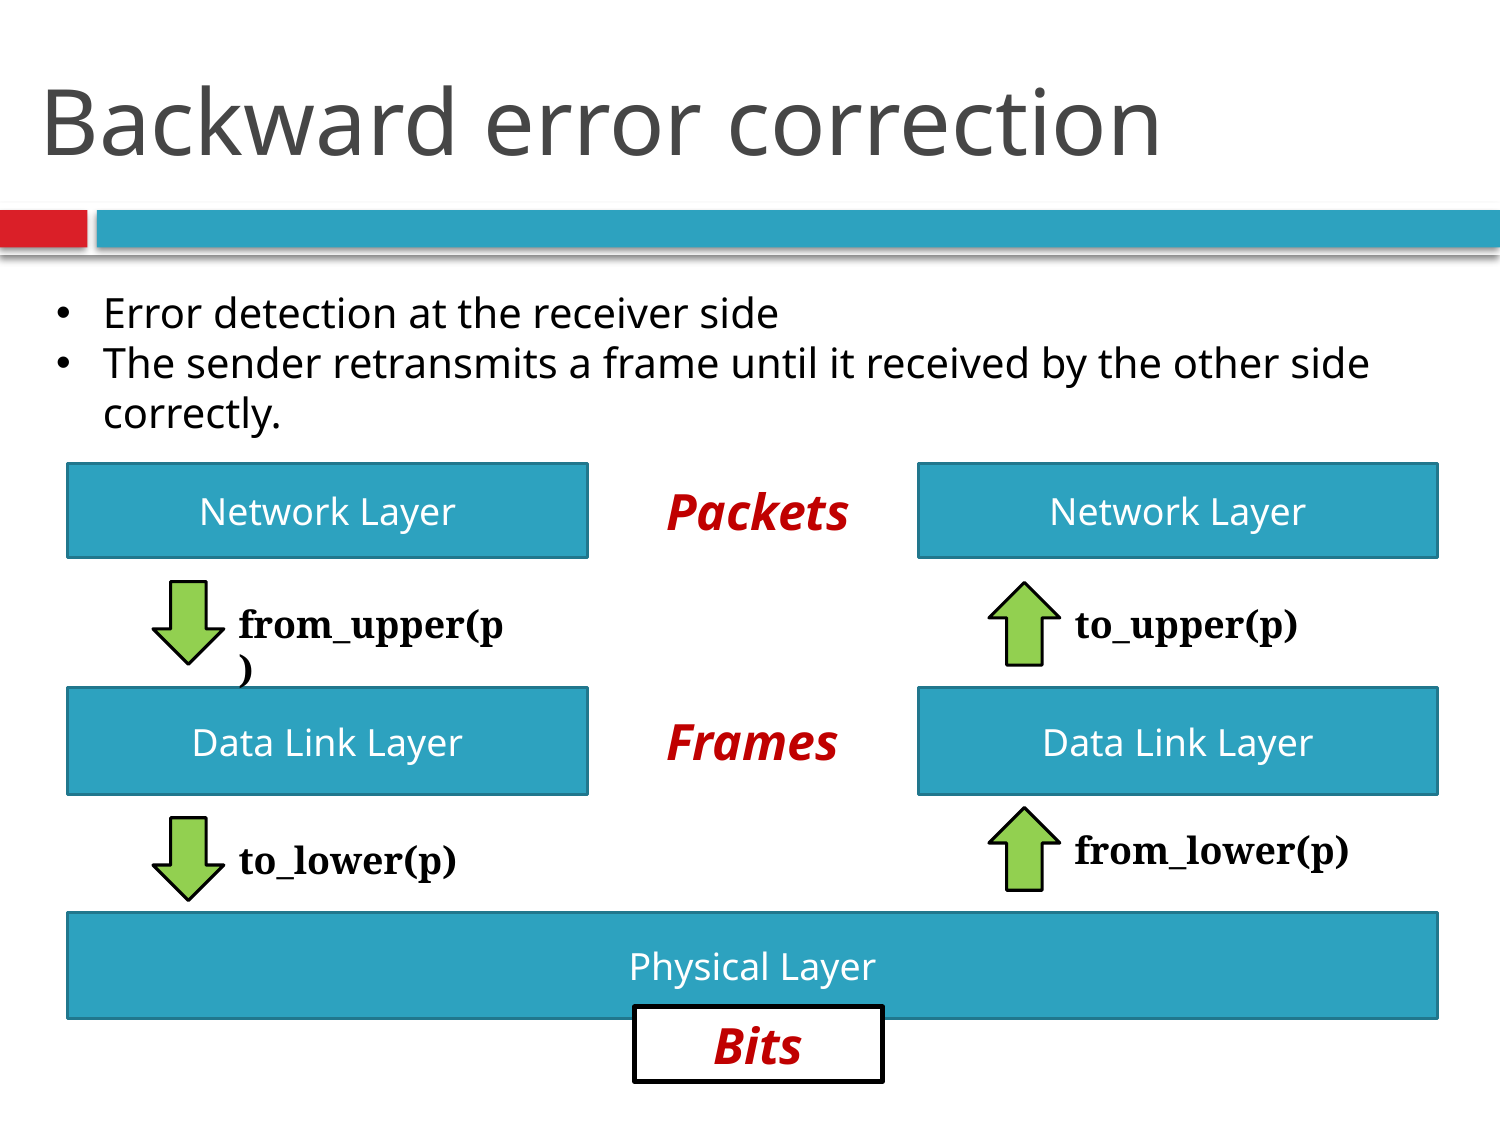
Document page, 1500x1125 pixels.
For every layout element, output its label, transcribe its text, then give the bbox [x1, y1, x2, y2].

text_box [151, 816, 223, 902]
text_box Network Layer [917, 462, 1439, 559]
text_box to_lower(p) [223, 829, 531, 890]
text_box Frames [628, 703, 877, 778]
title Backward error correction [24, 37, 1475, 200]
text_box Data Link Layer [917, 686, 1439, 796]
text_box Bits [634, 1006, 883, 1082]
text_box [987, 806, 1059, 892]
text_box Packets [634, 472, 883, 548]
text_box [987, 581, 1059, 667]
text_box from_upper(p) [223, 593, 531, 699]
text_box Physical Layer [66, 911, 1439, 1020]
text_box [151, 580, 223, 666]
text_box Network Layer [66, 462, 589, 559]
text_box Data Link Layer [66, 686, 589, 796]
text_box to_upper(p) [1059, 594, 1367, 654]
text_box Error detection at the receiver side The sender retransmits a frame until it received by the other side correctly. [41, 279, 1438, 445]
text_box from_lower(p) [1059, 819, 1367, 880]
